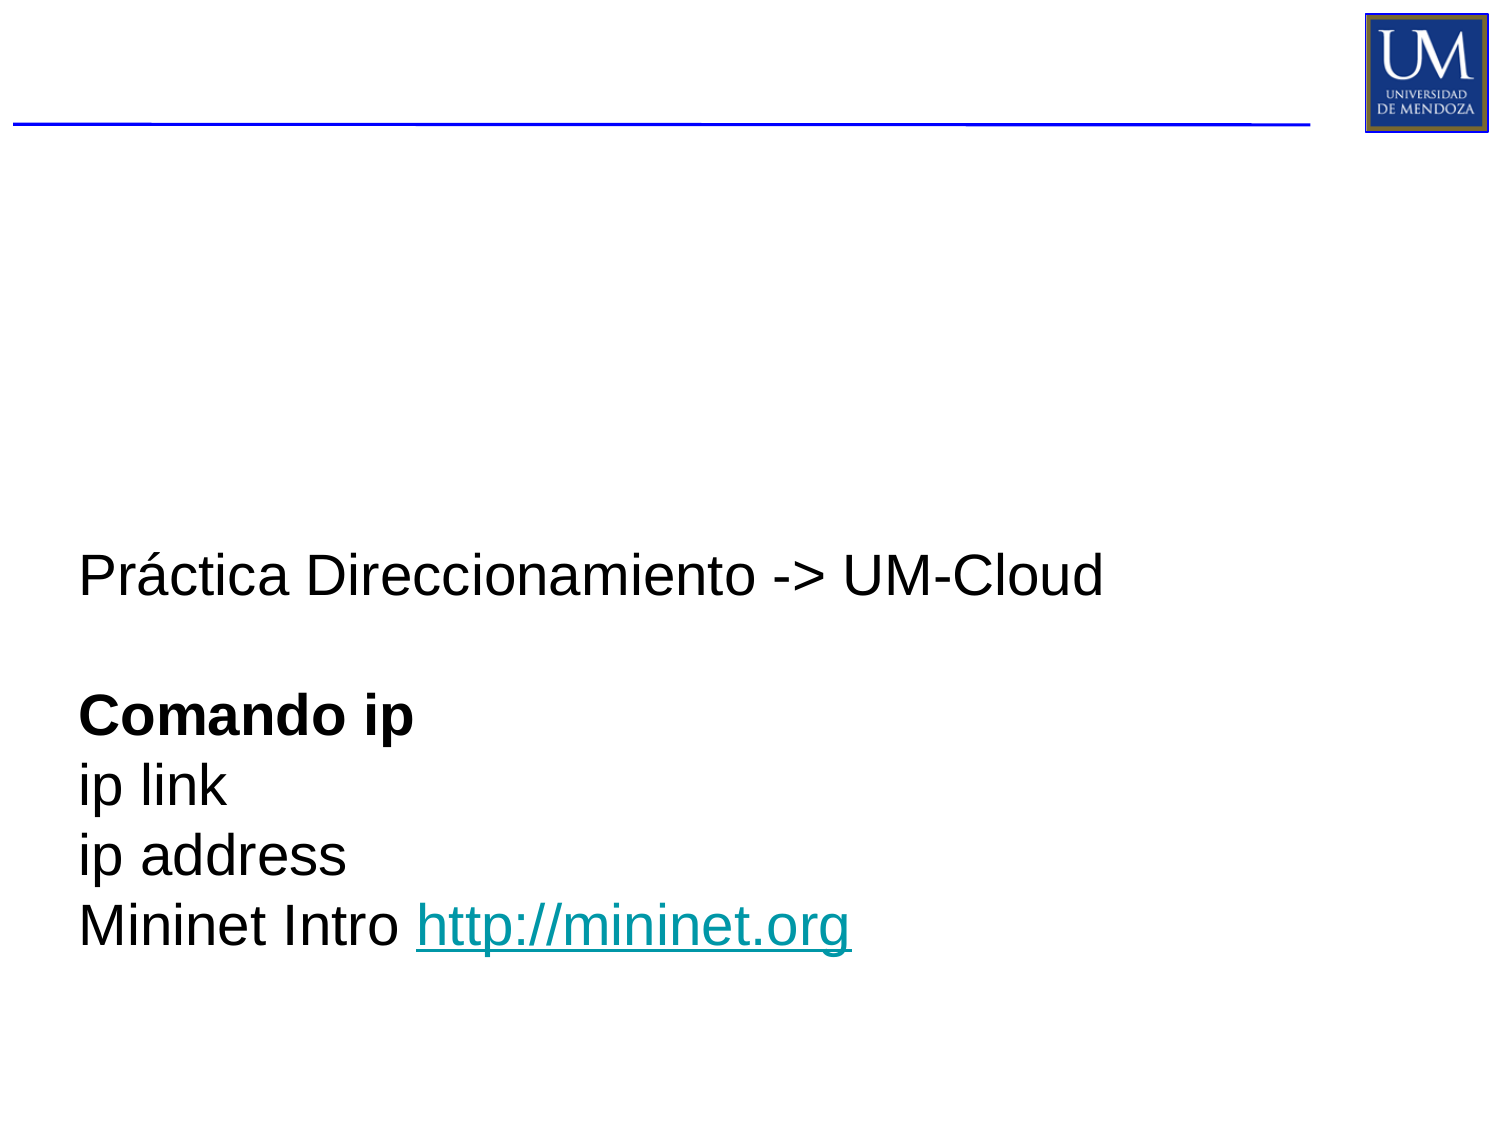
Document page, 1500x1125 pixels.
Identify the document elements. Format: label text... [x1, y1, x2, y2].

title Práctica Direccionamiento -> UM-Cloud Comando ip ip link ip address Mininet Intro http://mininet.org [63, 522, 1462, 648]
picture [1366, 15, 1487, 131]
